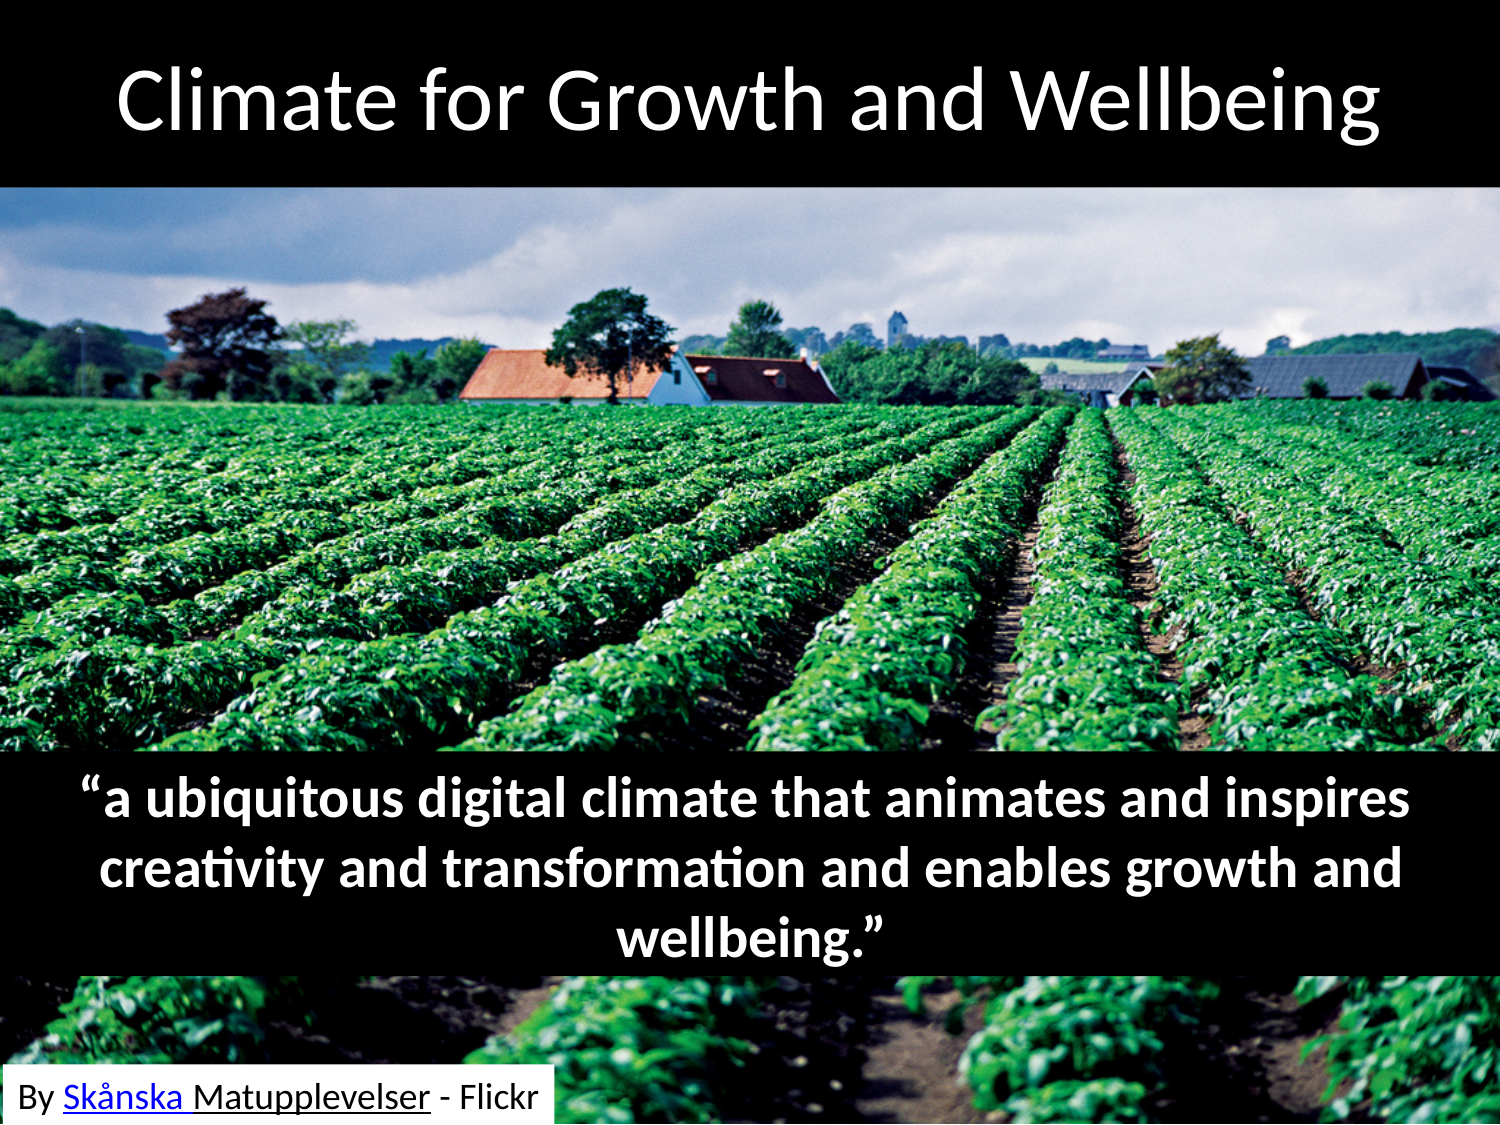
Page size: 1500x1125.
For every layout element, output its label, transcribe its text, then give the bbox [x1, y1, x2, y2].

picture [0, 184, 1500, 1124]
title Climate for Growth and Wellbeing [0, 0, 1500, 184]
